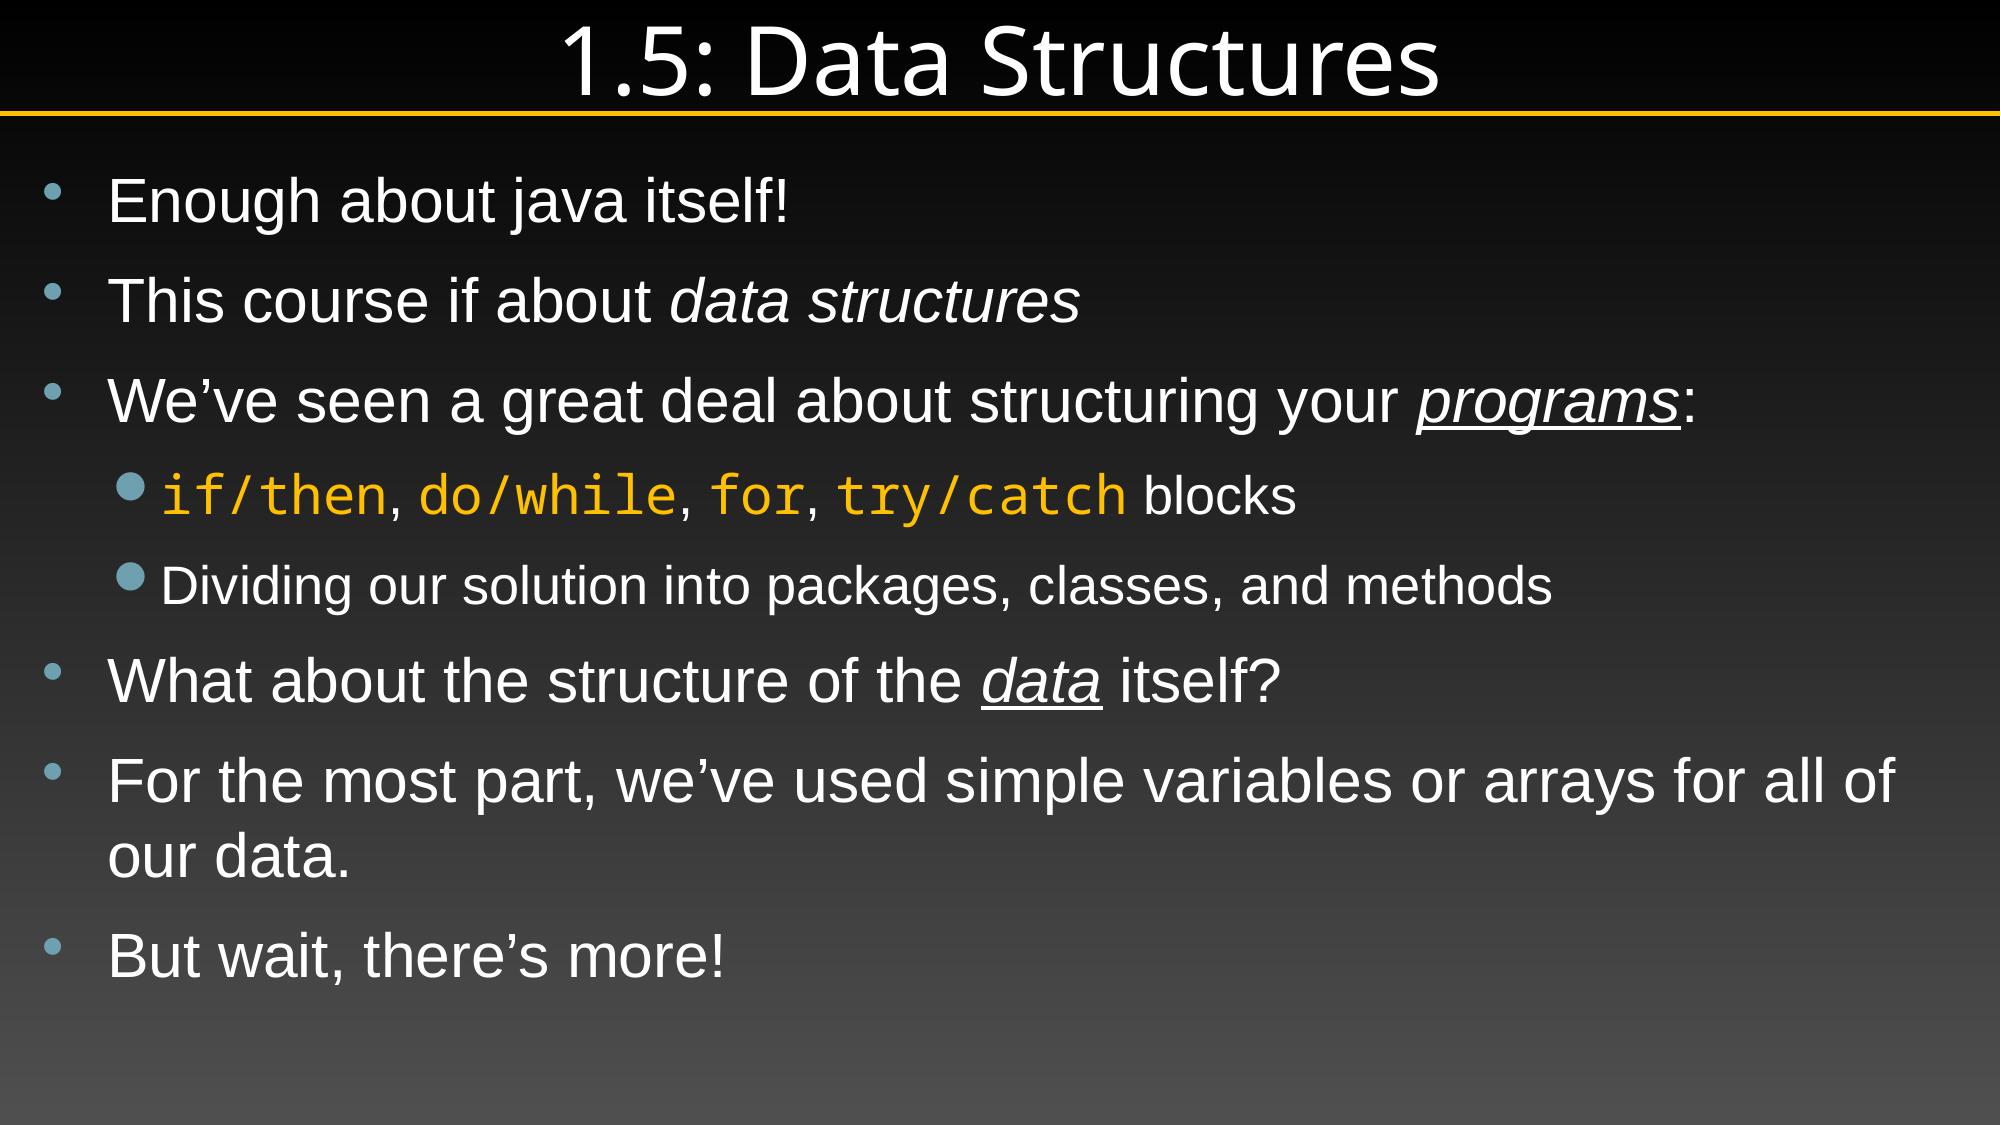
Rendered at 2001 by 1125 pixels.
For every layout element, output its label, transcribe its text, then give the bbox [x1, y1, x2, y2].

title 1.5: Data Structures [249, 0, 1751, 116]
list Enough about java itself! This course if about data structures We’ve seen a great deal about structuring your programs: if/then, do/while, for, try/catch blocks Dividing our solution into packages, classes, and methods What about the structure of the data itself? For the most part, we’ve used simple variables or arrays for all of our data. But wait, there’s more! [23, 152, 1977, 1032]
